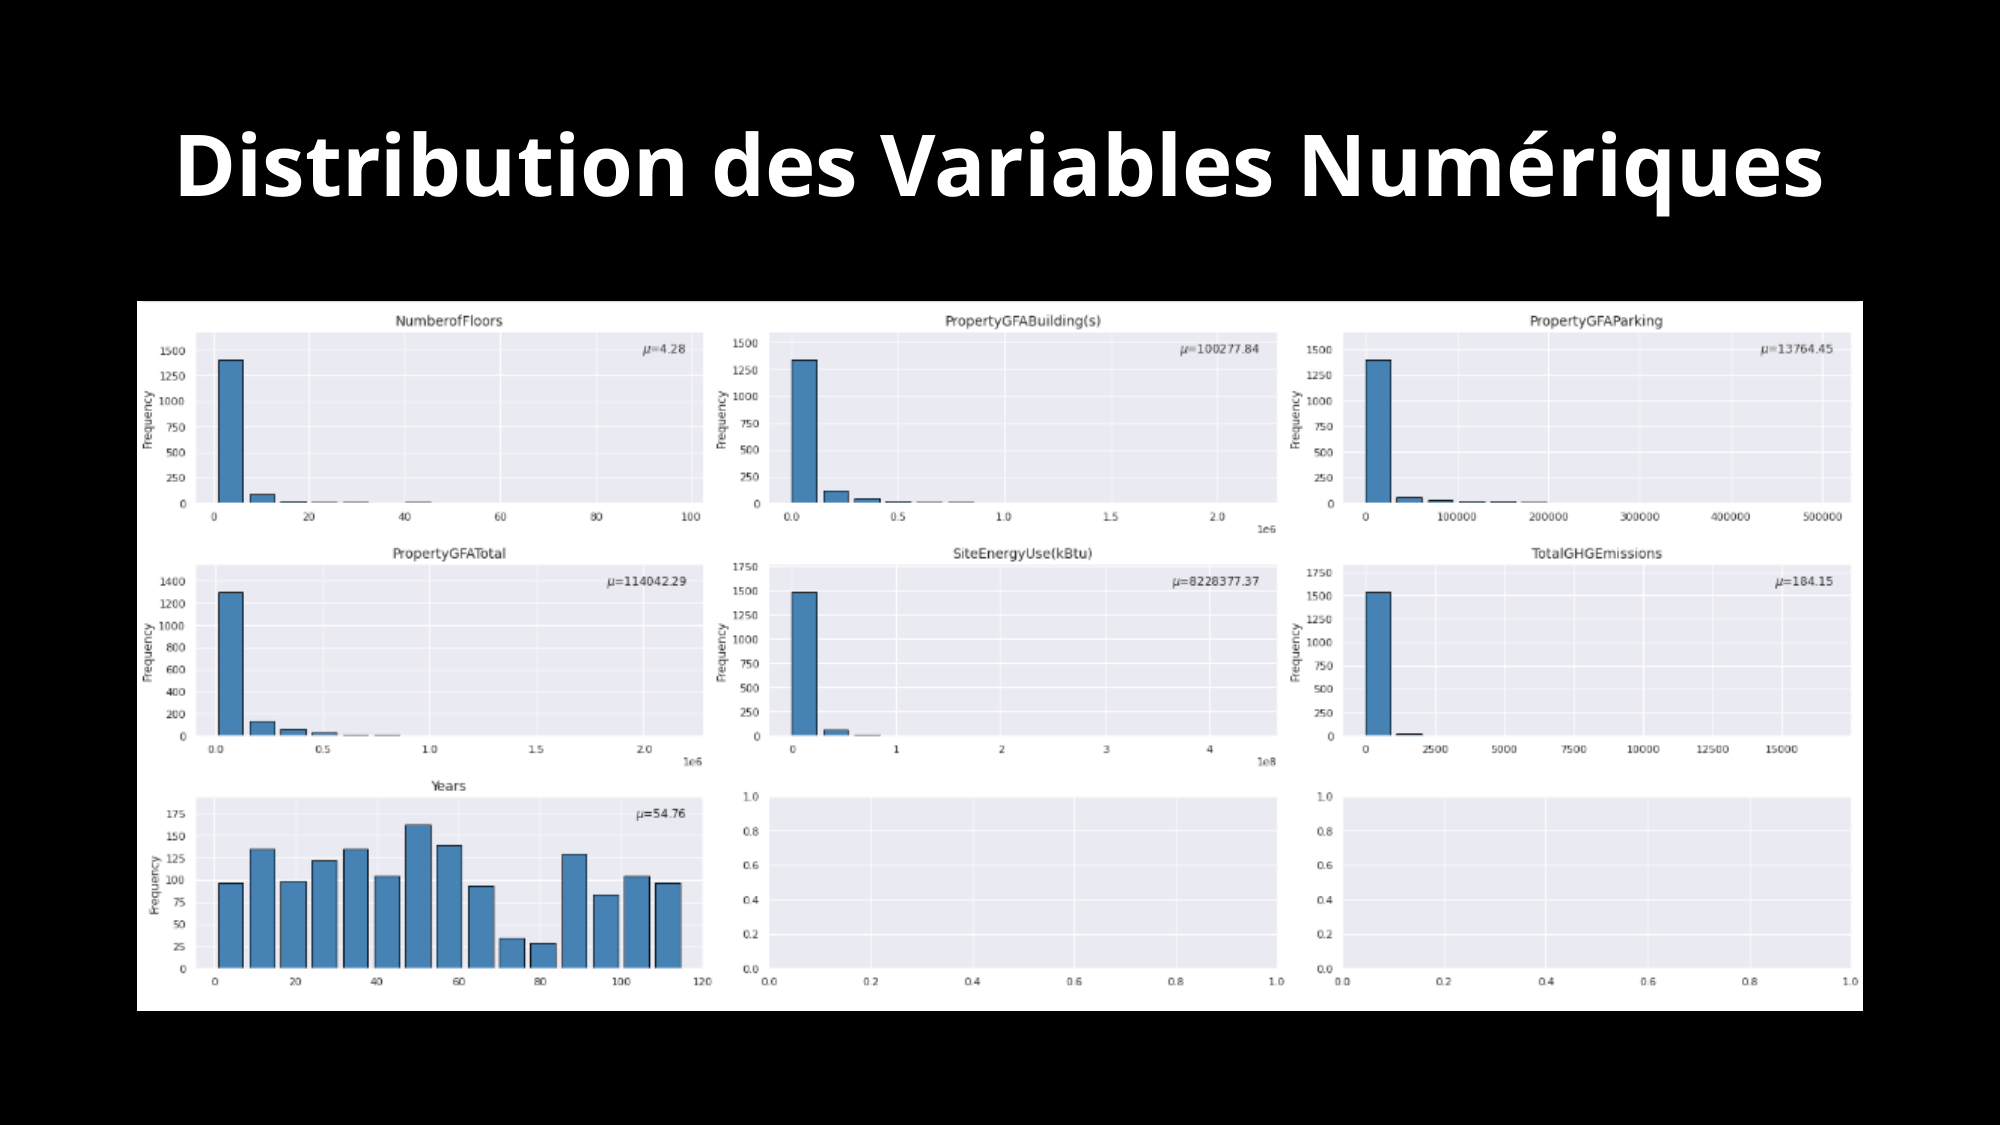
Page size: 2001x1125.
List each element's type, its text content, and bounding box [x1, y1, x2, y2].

title Distribution des Variables Numériques [137, 59, 1863, 278]
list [137, 301, 1863, 1011]
